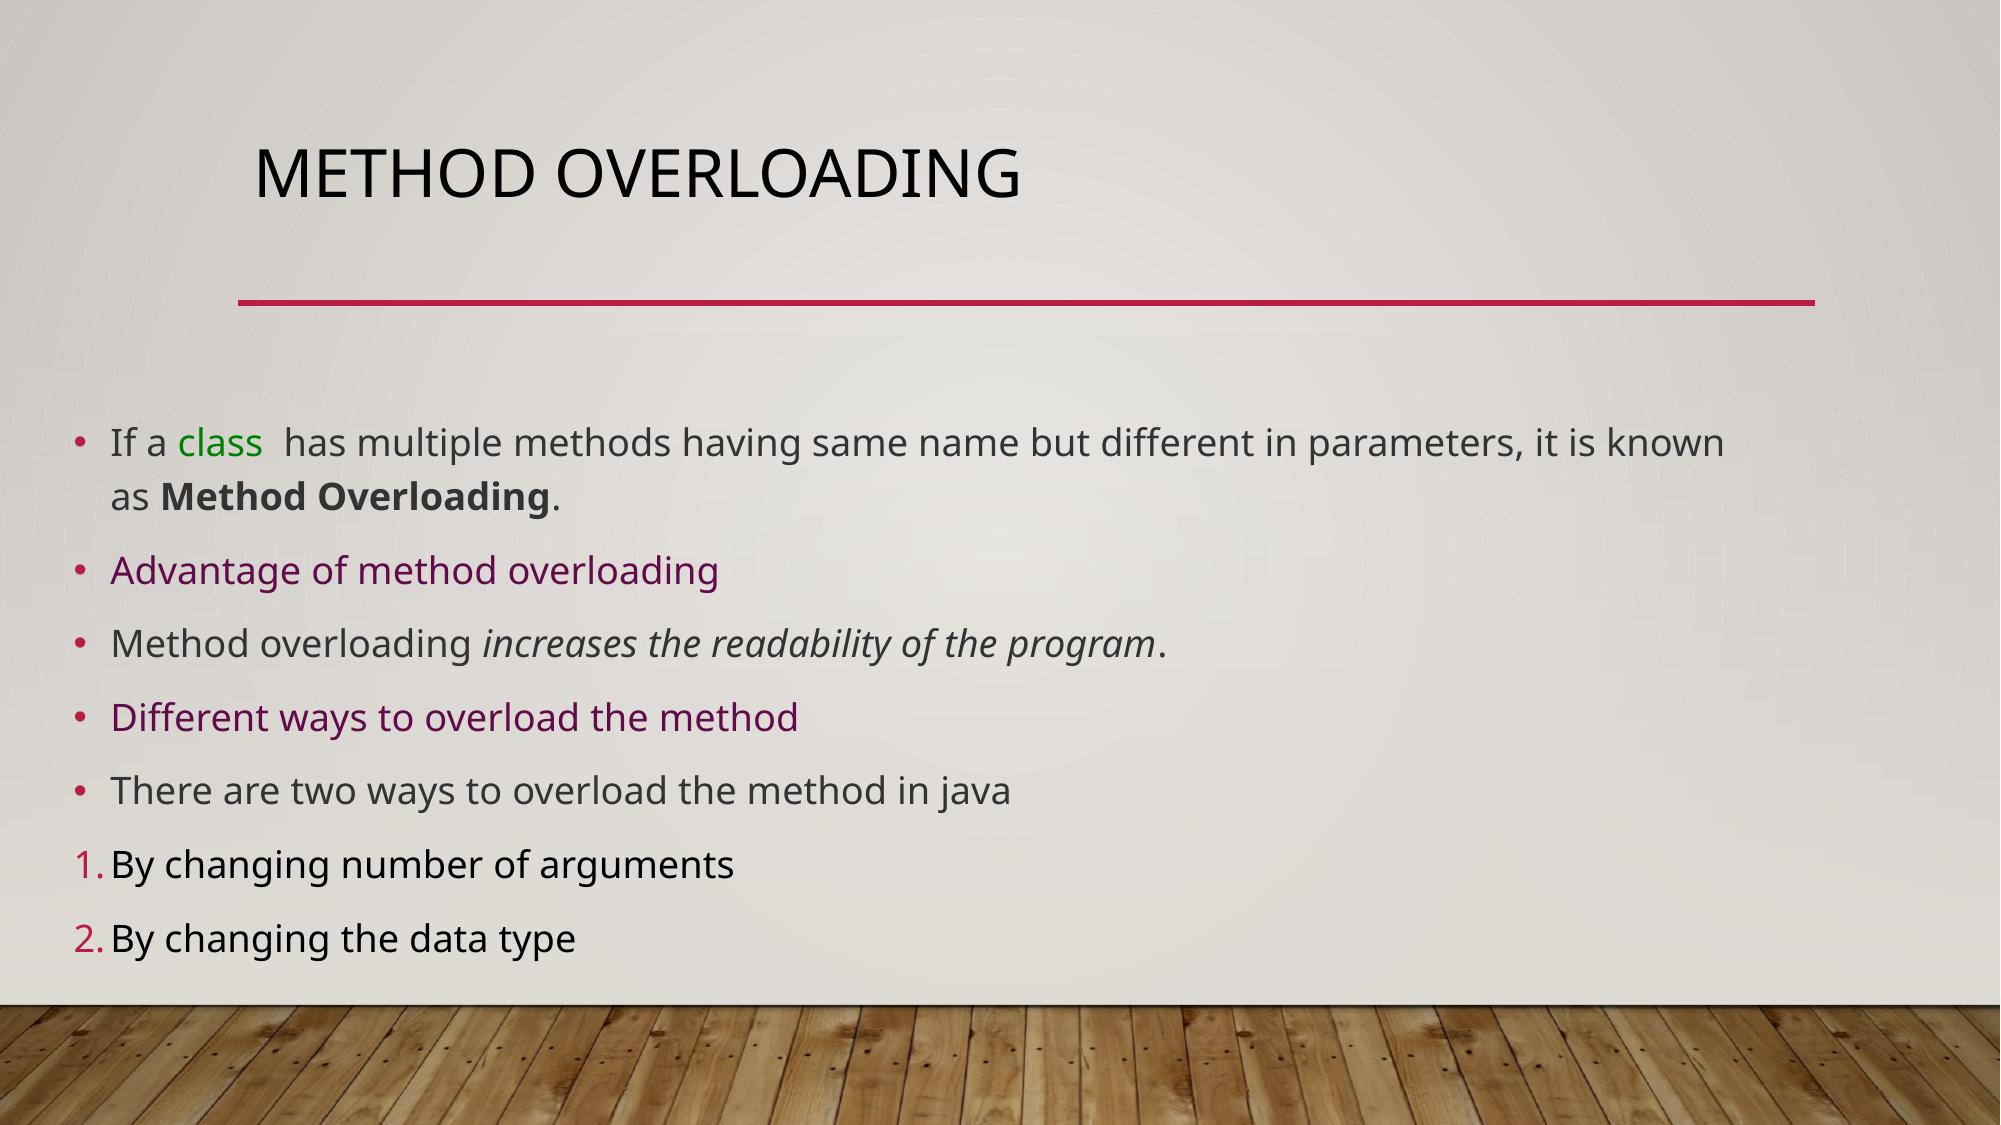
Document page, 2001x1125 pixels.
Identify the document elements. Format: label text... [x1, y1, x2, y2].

title Method overloading [238, 131, 1814, 305]
list If a class has multiple methods having same name but different in parameters, it is known as Method Overloading. Advantage of method overloading Method overloading increases the readability of the program. Different ways to overload the method There are two ways to overload the method in java By changing number of arguments By changing the data type [58, 401, 1814, 968]
picture [0, 1005, 2000, 1125]
